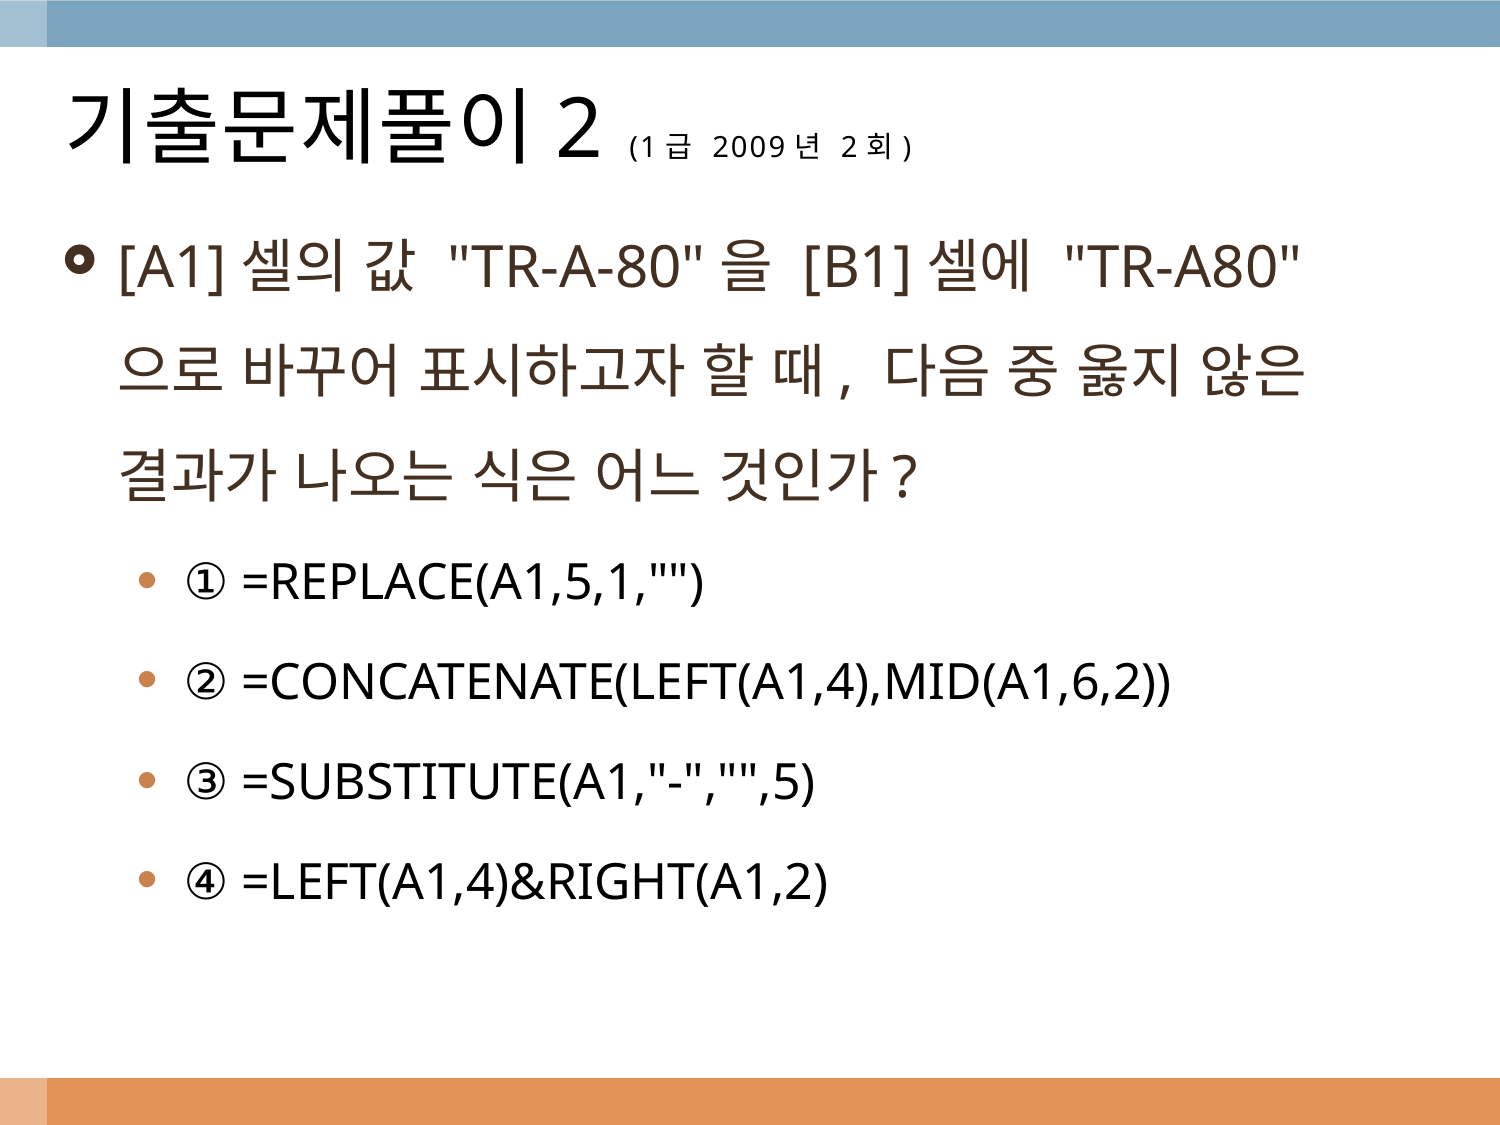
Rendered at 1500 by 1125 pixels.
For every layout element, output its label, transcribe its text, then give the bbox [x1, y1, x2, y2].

title 기출문제풀이2 (1급 2009년 2회) [49, 46, 1454, 202]
list [A1]셀의 값 "TR-A-80"을 [B1]셀에 "TR-A80"으로 바꾸어 표시하고자 할 때, 다음 중 옳지 않은 결과가 나오는 식은 어느 것인가? ① =REPLACE(A1,5,1,"") ② =CONCATENATE(LEFT(A1,4),MID(A1,6,2)) ③ =SUBSTITUTE(A1,"-","",5) ④ =LEFT(A1,4)&RIGHT(A1,2) [46, 187, 1397, 1055]
